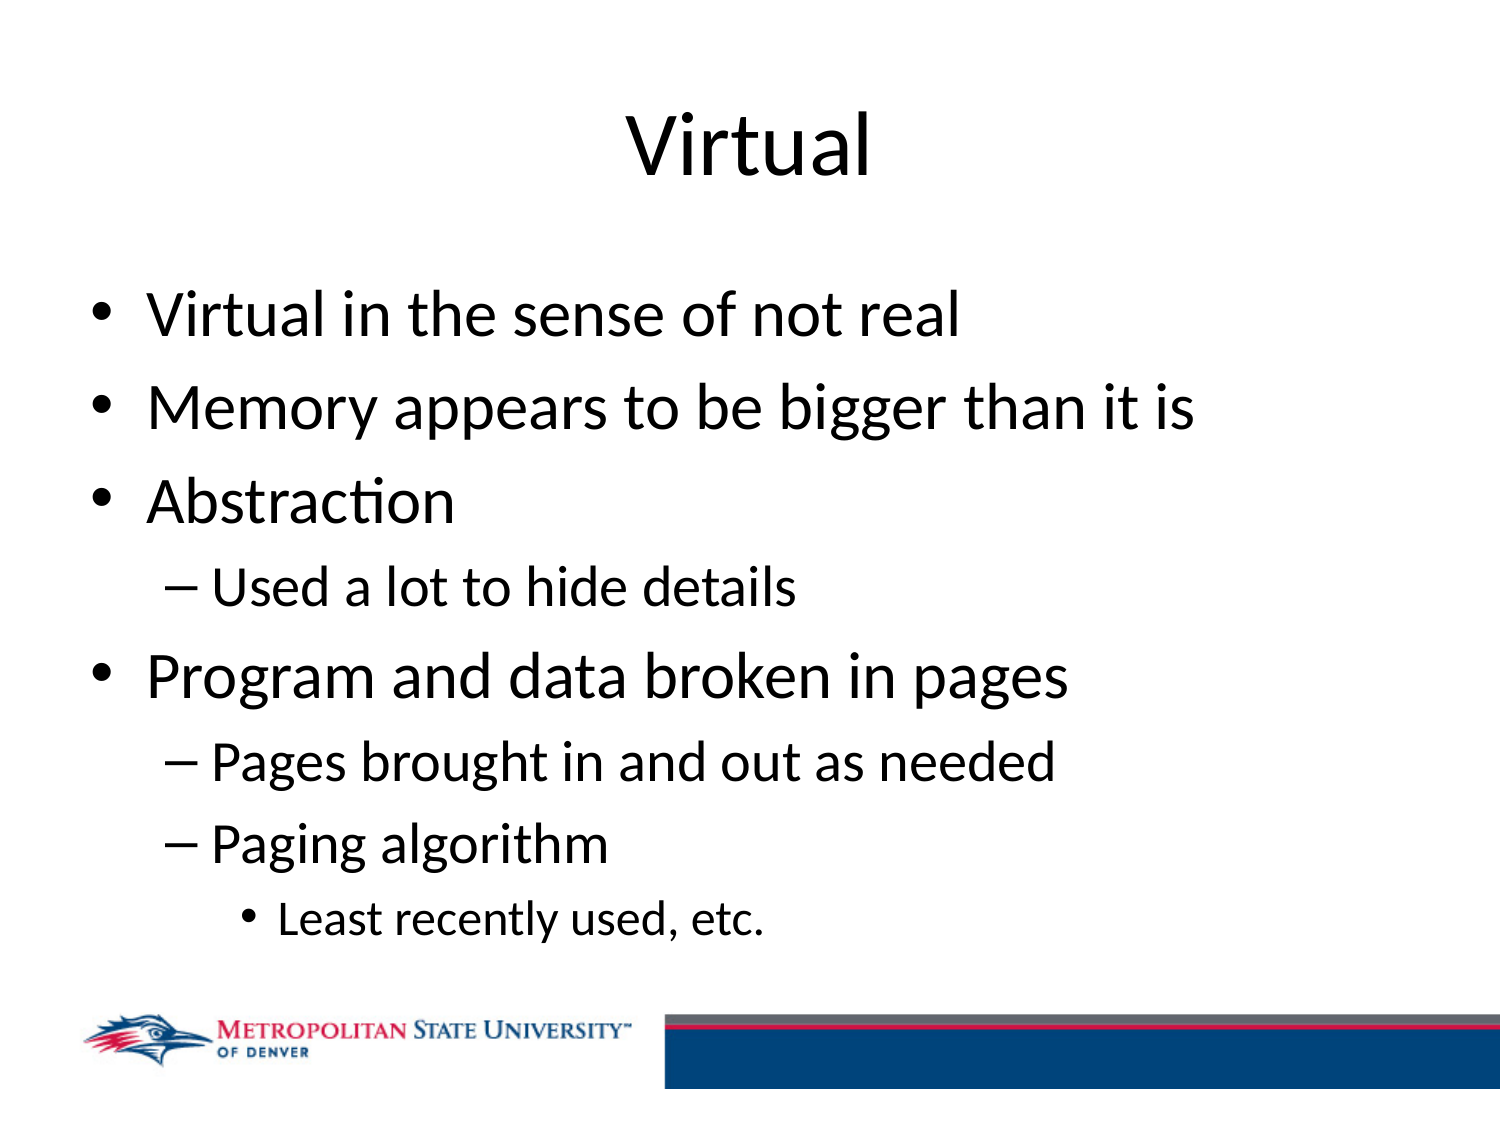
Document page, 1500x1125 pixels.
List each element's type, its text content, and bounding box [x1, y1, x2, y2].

picture [44, 1012, 1500, 1089]
list Virtual in the sense of not real Memory appears to be bigger than it is Abstraction Used a lot to hide details Program and data broken in pages Pages brought in and out as needed Paging algorithm Least recently used, etc. [75, 262, 1425, 1005]
title Virtual [75, 45, 1425, 233]
